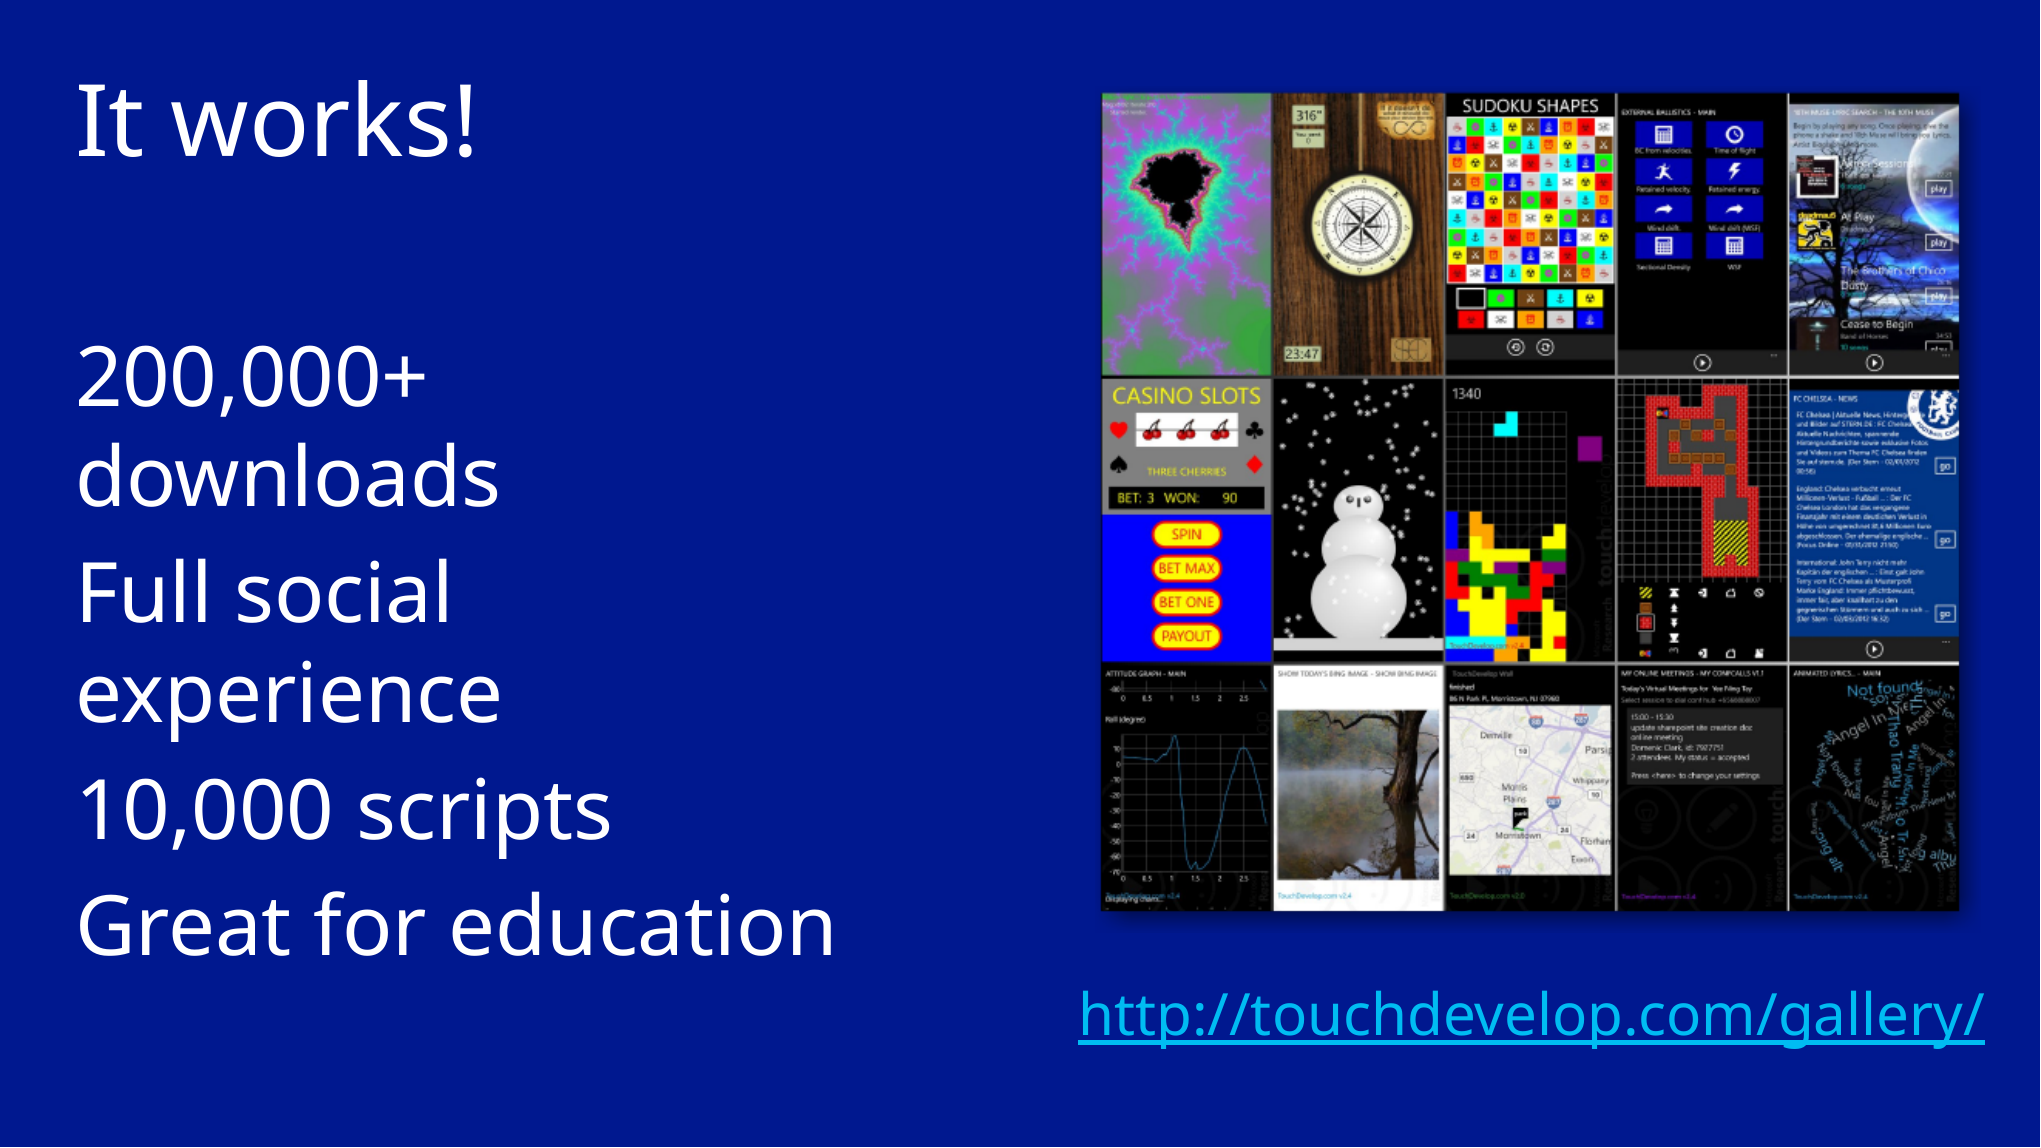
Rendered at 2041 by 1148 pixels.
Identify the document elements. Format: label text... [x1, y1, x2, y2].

text_box http://touchdevelop.com/gallery/ [1063, 969, 2000, 1064]
list 200,000+ downloads Full social experience 10,000 scripts Great for education [45, 298, 871, 1087]
title It works! [45, 48, 1996, 199]
picture [1095, 85, 1982, 933]
